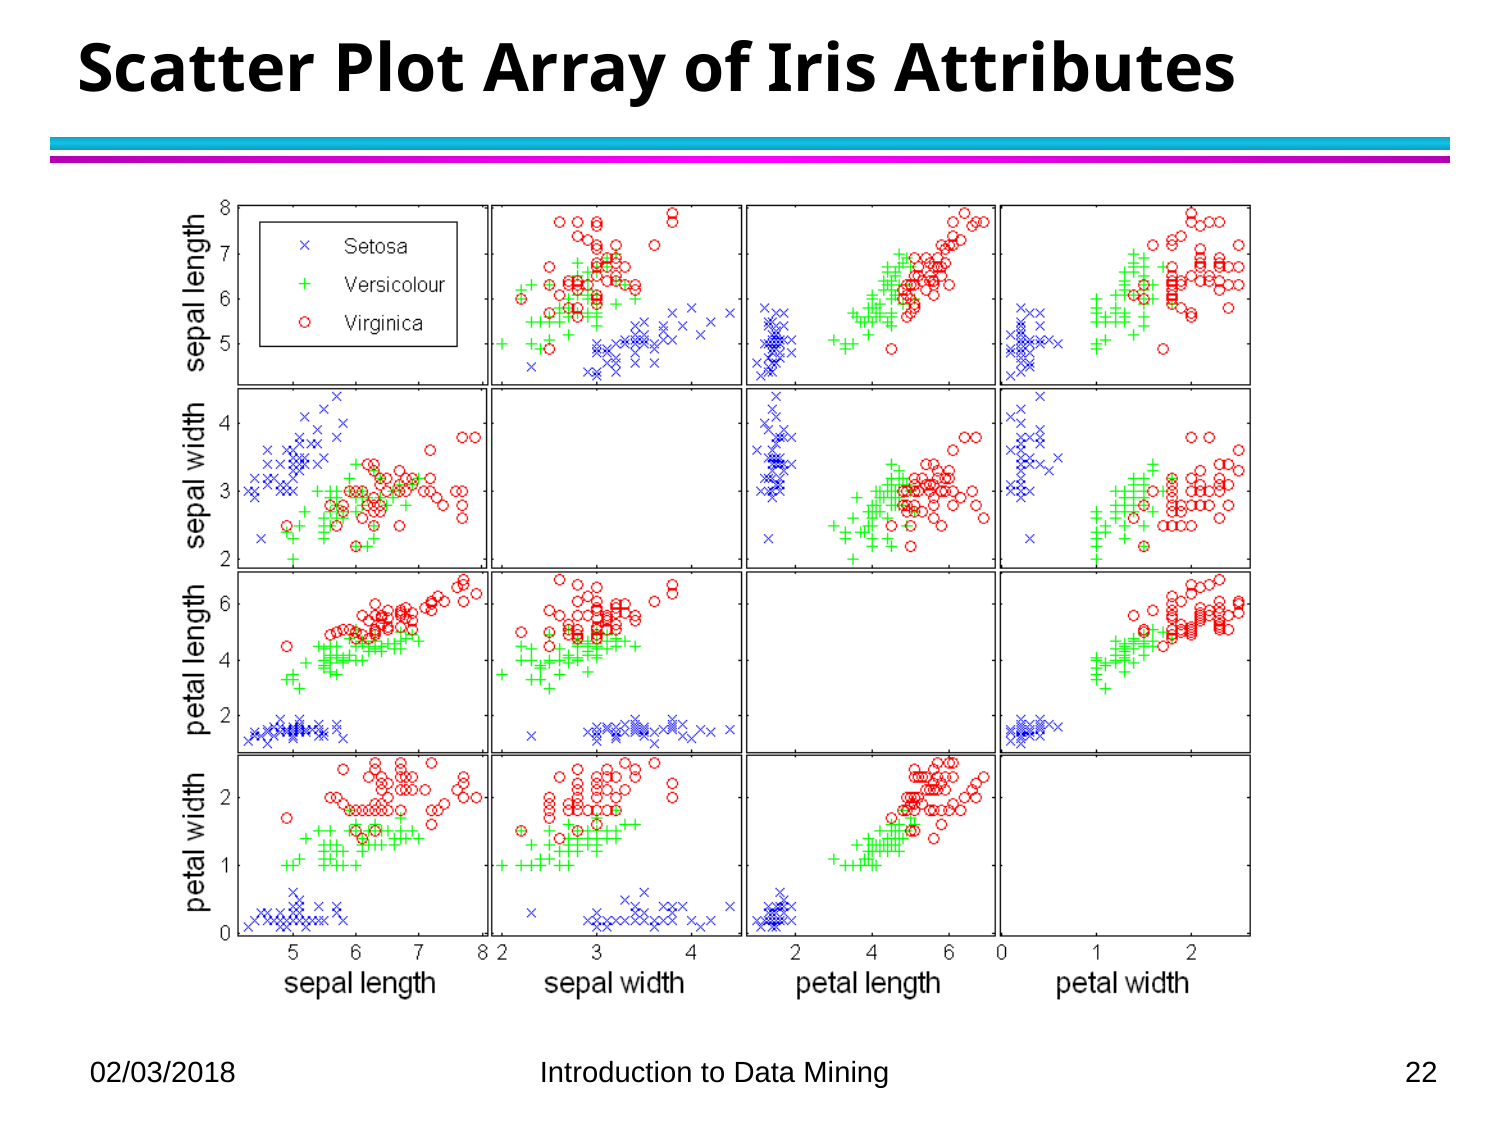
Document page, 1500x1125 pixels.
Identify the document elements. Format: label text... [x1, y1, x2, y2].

picture [62, 174, 1374, 1013]
title Scatter Plot Array of Iris Attributes [62, 24, 1421, 113]
